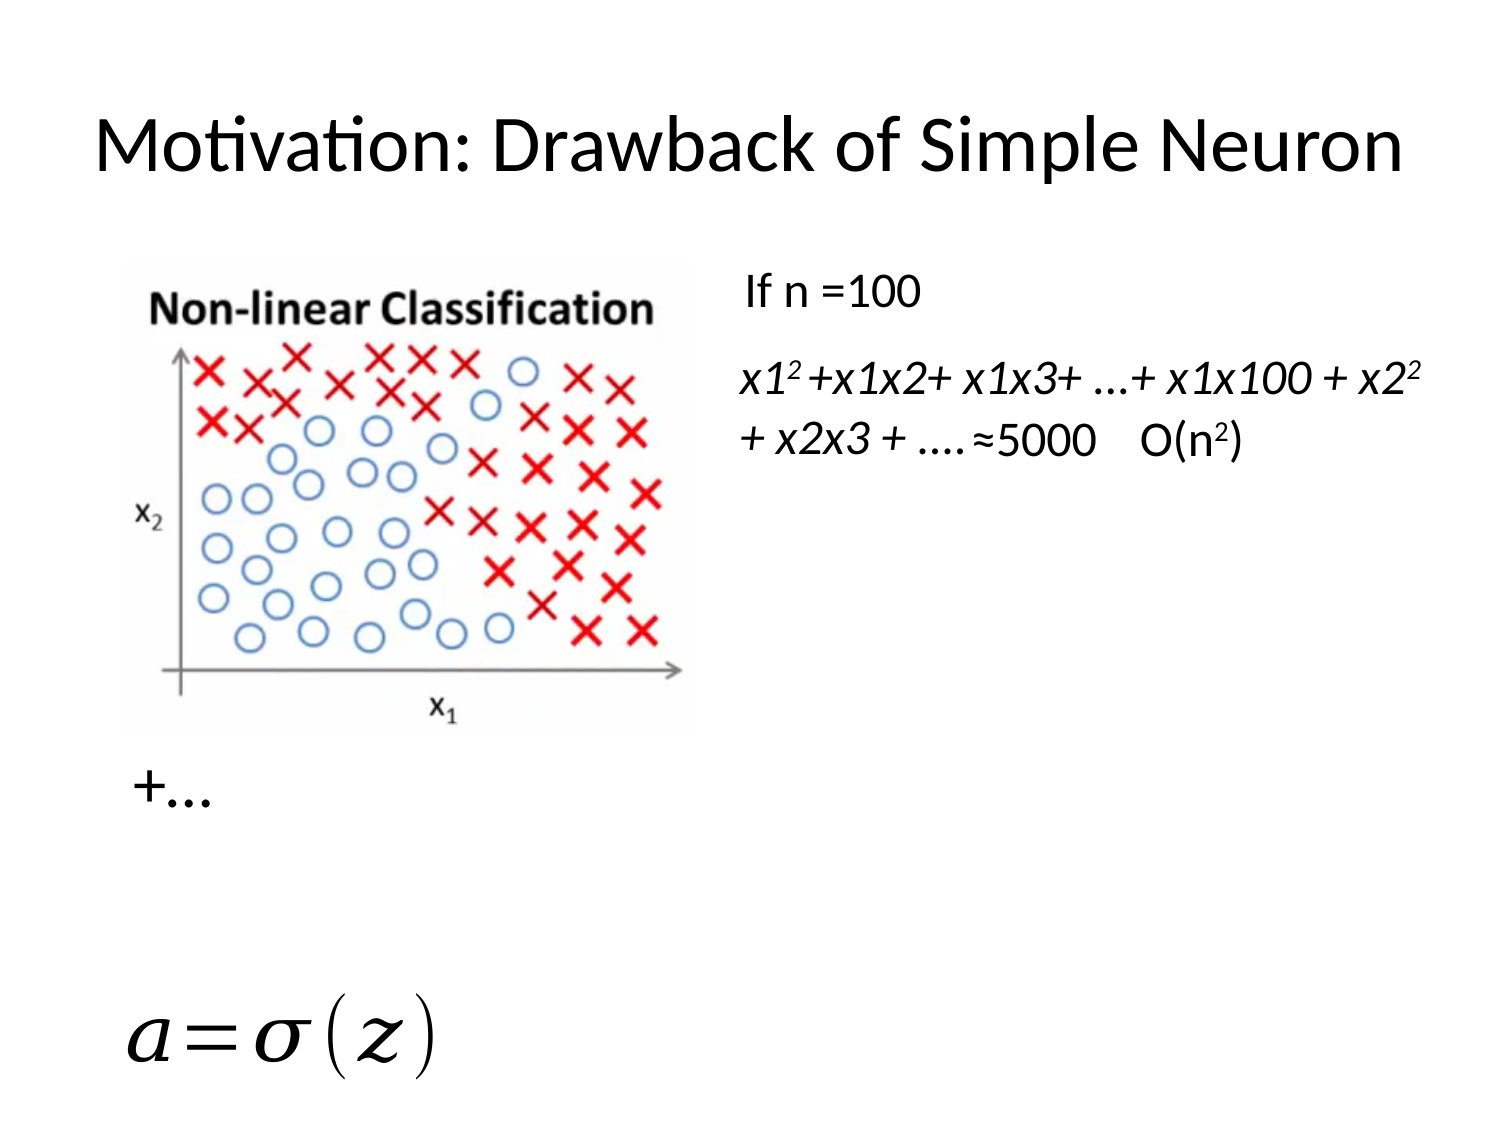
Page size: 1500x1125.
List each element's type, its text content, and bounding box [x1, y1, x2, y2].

text_box x12 +x1x2+ x1x3+ ...+ x1x100 + x22 + x2x3 + .... [724, 336, 1463, 472]
text_box O(n2) [1124, 399, 1263, 474]
text_box If n =100 [729, 249, 986, 325]
text_box ≈5000 [956, 399, 1124, 474]
title Motivation: Drawback of Simple Neuron [75, 45, 1425, 233]
picture [124, 262, 691, 737]
